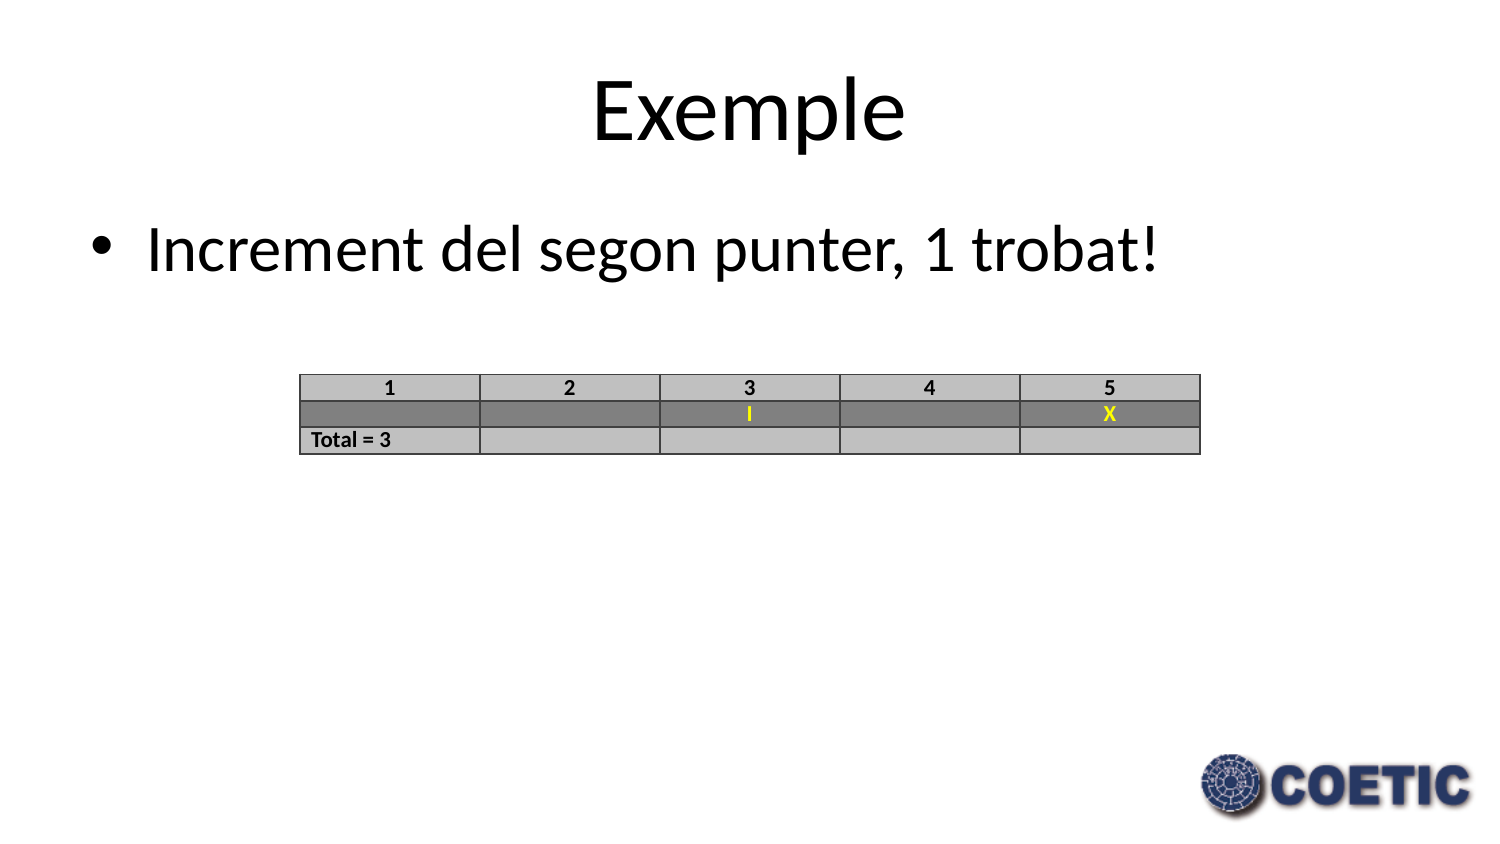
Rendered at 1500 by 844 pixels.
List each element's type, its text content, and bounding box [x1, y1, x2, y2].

table_header 3 [661, 375, 839, 400]
table_cell [841, 402, 1019, 426]
list Increment del segon punter, 1 trobat! [75, 196, 1425, 754]
table_cell I [661, 402, 839, 426]
table_cell [661, 428, 839, 453]
table_cell [1021, 428, 1199, 453]
table_cell X [1021, 402, 1199, 426]
table_header 2 [481, 375, 659, 400]
picture [1187, 749, 1483, 824]
table_cell Total = 3 [301, 428, 479, 453]
table_cell [841, 428, 1019, 453]
table_cell [481, 428, 659, 453]
title Exemple [75, 33, 1425, 175]
table_cell [481, 402, 659, 426]
table_header 5 [1021, 375, 1199, 400]
table_header 1 [301, 375, 479, 400]
table_header 4 [841, 375, 1019, 400]
table_cell [301, 402, 479, 426]
